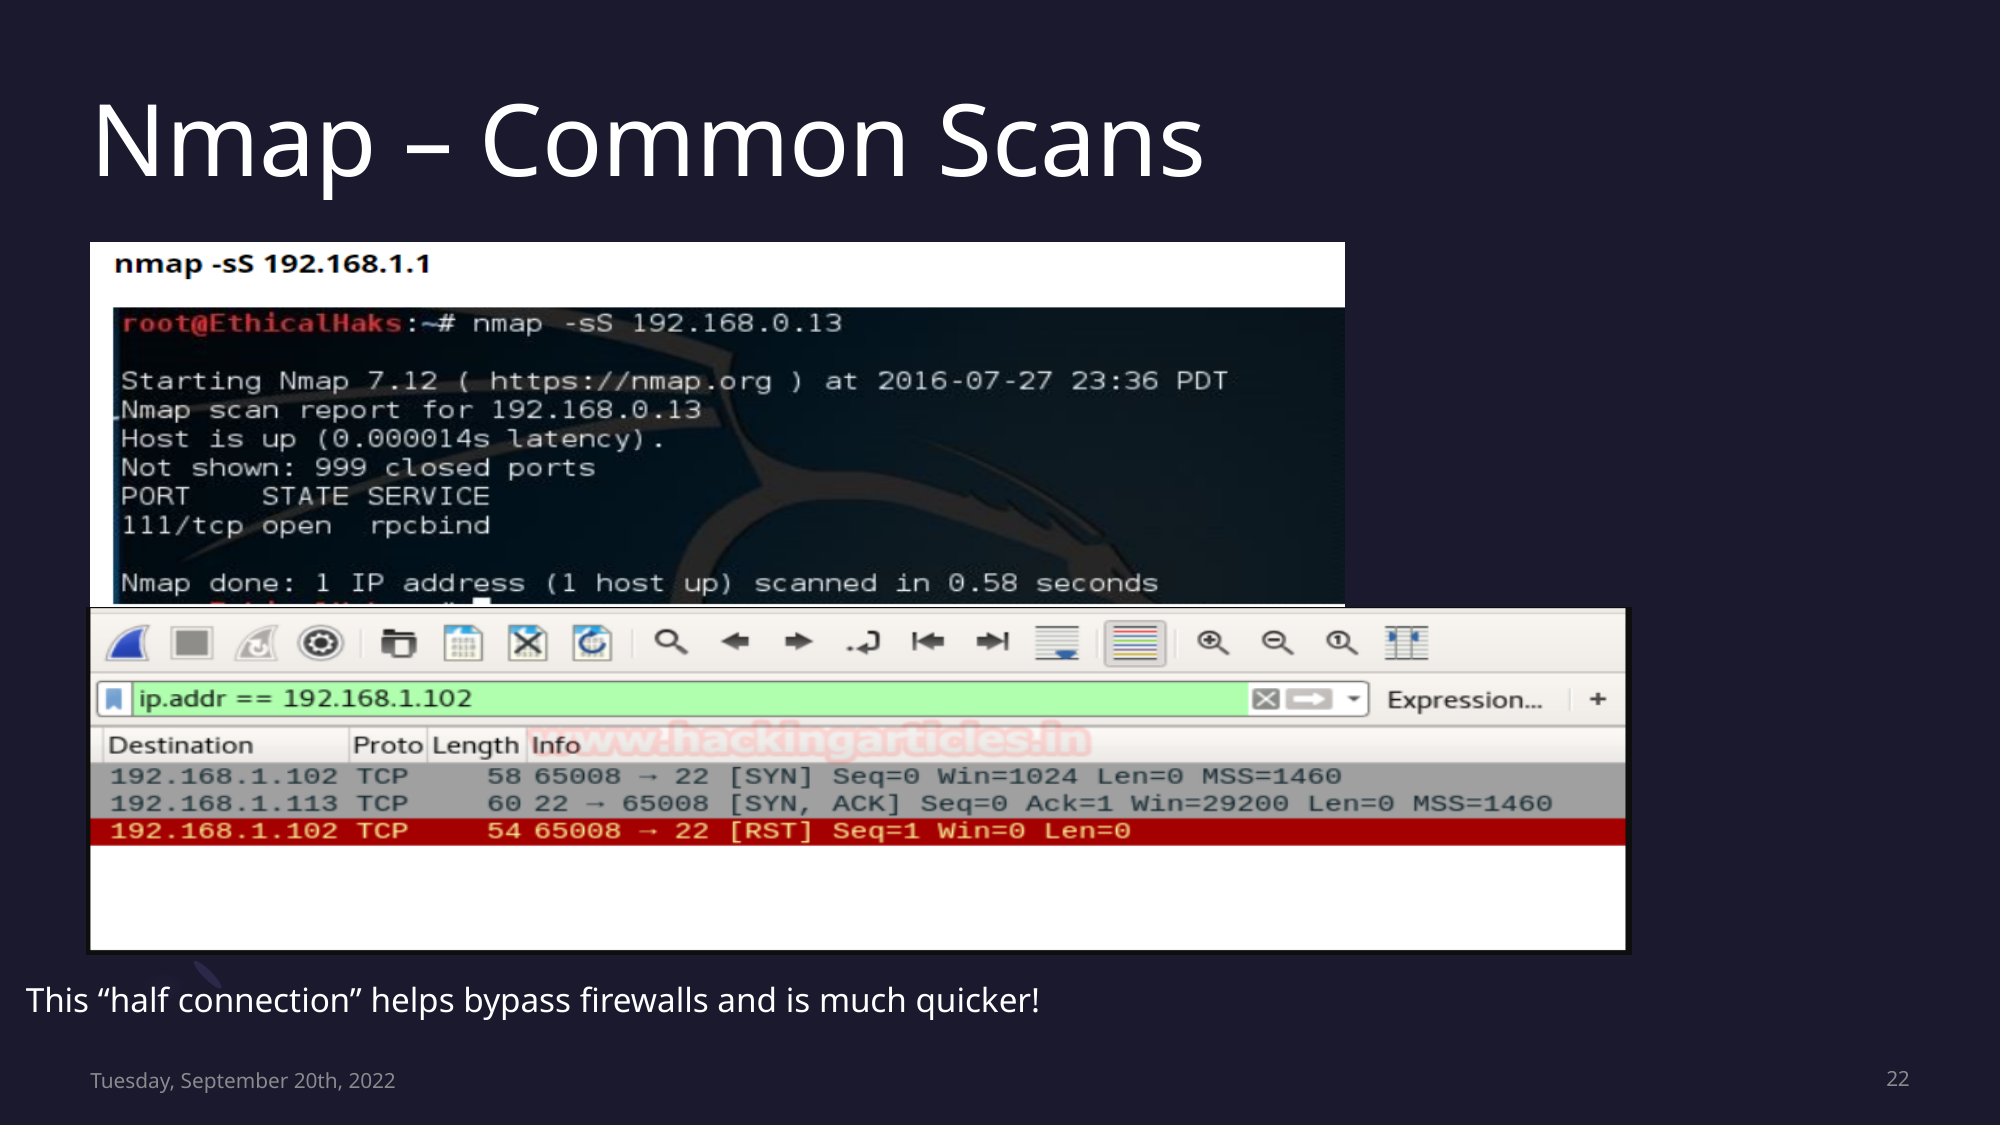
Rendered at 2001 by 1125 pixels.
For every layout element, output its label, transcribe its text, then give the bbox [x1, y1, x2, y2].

picture [86, 242, 1632, 955]
text_box This “half connection” helps bypass firewalls and is much quicker! [10, 971, 1057, 1027]
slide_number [90, 1067, 522, 1093]
title Nmap – Common Scans [90, 90, 1910, 309]
slide_number 22 [1632, 1067, 1910, 1093]
